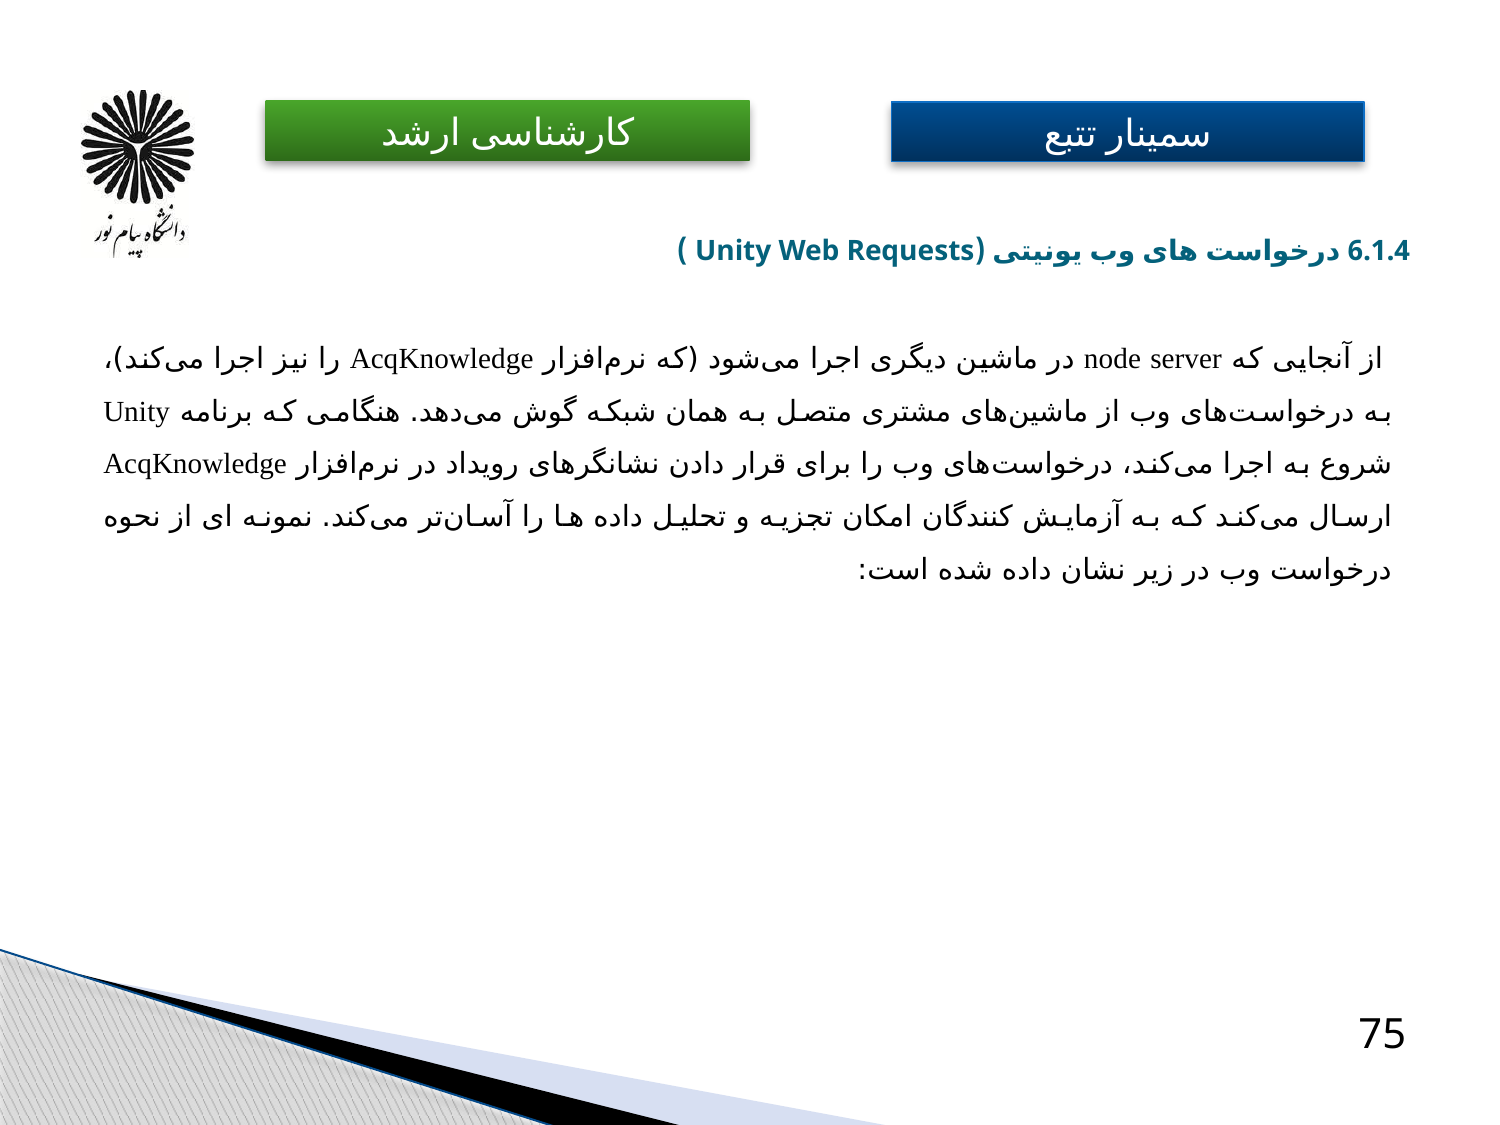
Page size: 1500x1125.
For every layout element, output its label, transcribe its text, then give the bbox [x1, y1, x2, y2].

title 6.1.4 درخواست های وب یونیتی (Unity Web Requests ) [655, 208, 1425, 291]
picture [53, 90, 222, 258]
slide_number 75 [1340, 1011, 1425, 1072]
list از آنجایی که node server در ماشین دیگری اجرا می‌شود (که نرم‌افزار AcqKnowledge را نیز اجرا می‌کند)، به درخواست‌های وب از ماشین‌های مشتری متصل به همان شبکه گوش می‌دهد. هنگامی که برنامه Unity شروع به اجرا می‌کند، درخواست‌های وب را برای قرار دادن نشانگرهای رویداد در نرم‌افزار AcqKnowledge ارسال می‌کند که به آزمایش کنندگان امکان تجزیه و تحلیل داده ها را آسان‌تر می‌کند. نمونه ای از نحوه درخواست وب در زیر نشان داده شده است: [88, 314, 1425, 976]
